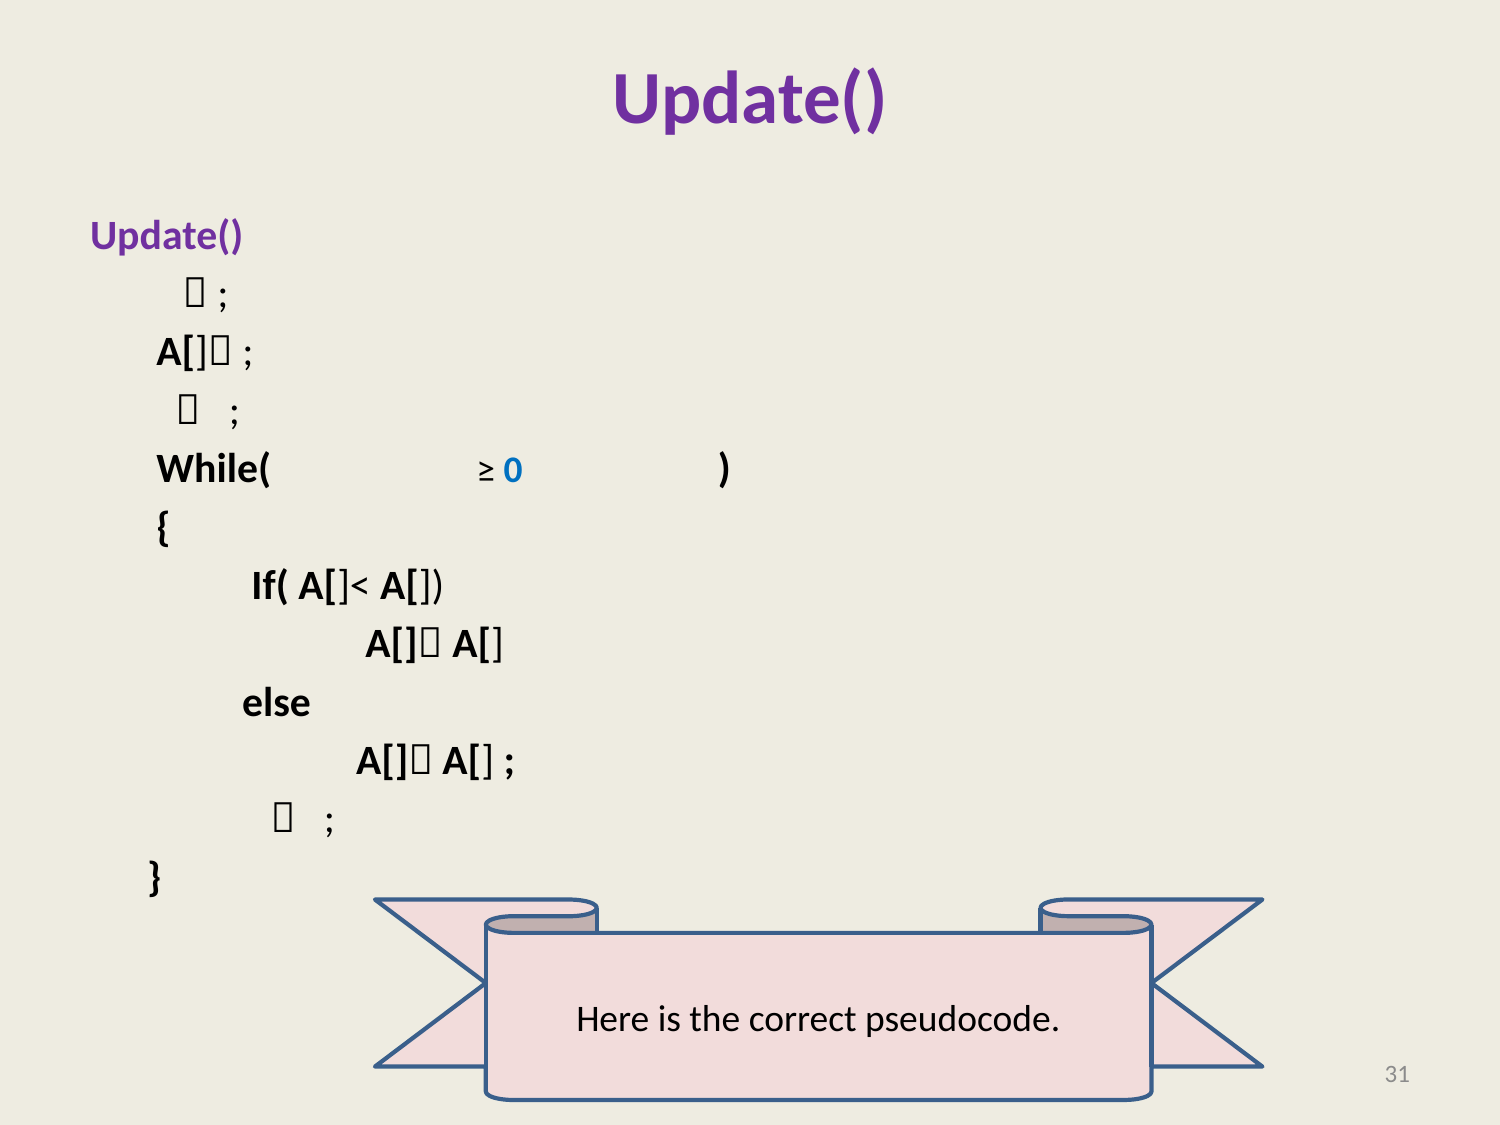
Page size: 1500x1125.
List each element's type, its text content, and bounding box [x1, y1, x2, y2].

slide_number 31 [1127, 1042, 1425, 1103]
text_box Here is the correct pseudocode. [372, 897, 1265, 1103]
